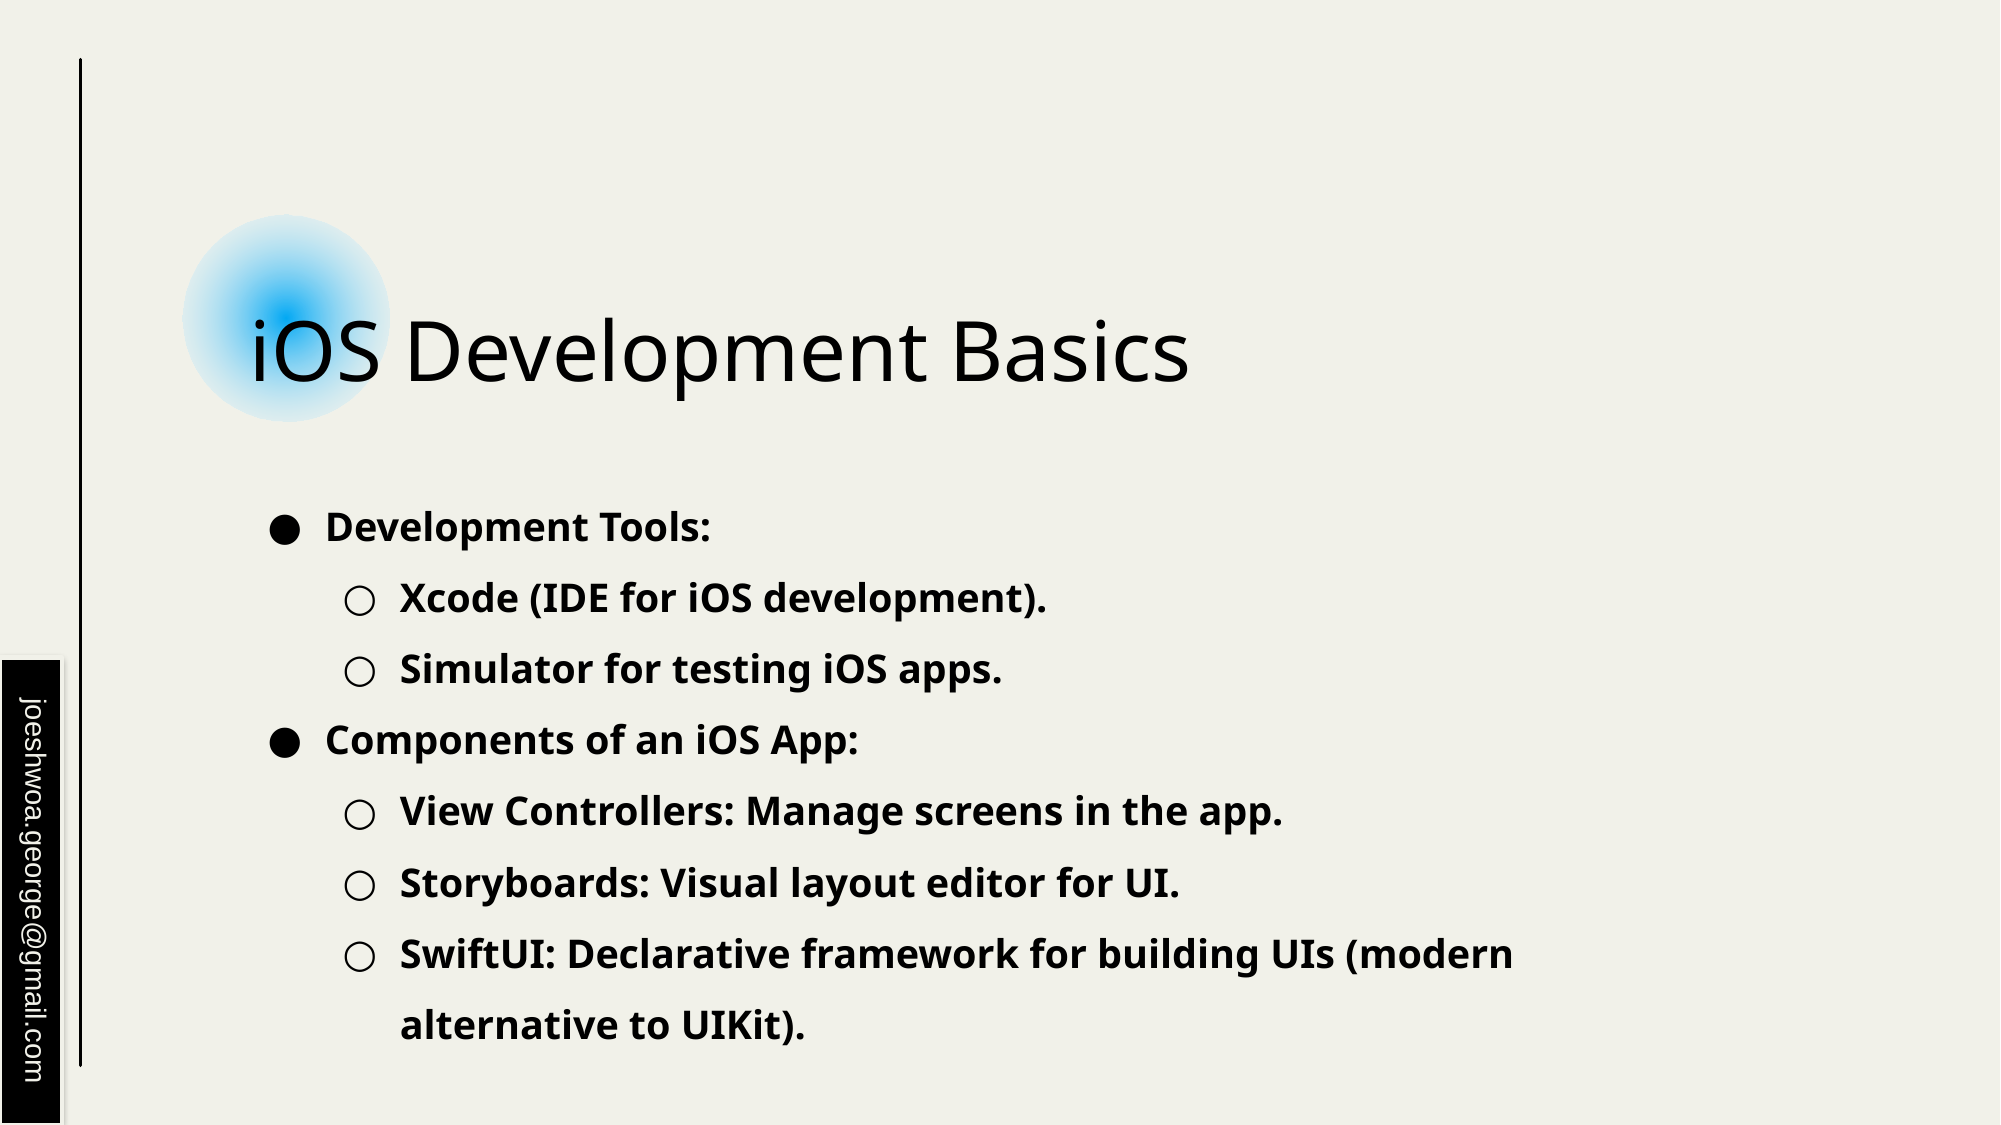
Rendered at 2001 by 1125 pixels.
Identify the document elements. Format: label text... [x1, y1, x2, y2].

text_box [182, 214, 384, 405]
title iOS Development Basics [229, 285, 1589, 411]
text_box [240, 411, 332, 422]
list Development Tools: Xcode (IDE for iOS development). Simulator for testing iOS apps. Components of an iOS App: View Controllers: Manage screens in the app. Storyboards: Visual layout editor for UI. SwiftUI: Declarative framework for building UIs (modern alternative to UIKit). [229, 457, 1589, 867]
text_box joeshwoa.george@gmail.com [0, 655, 64, 1125]
